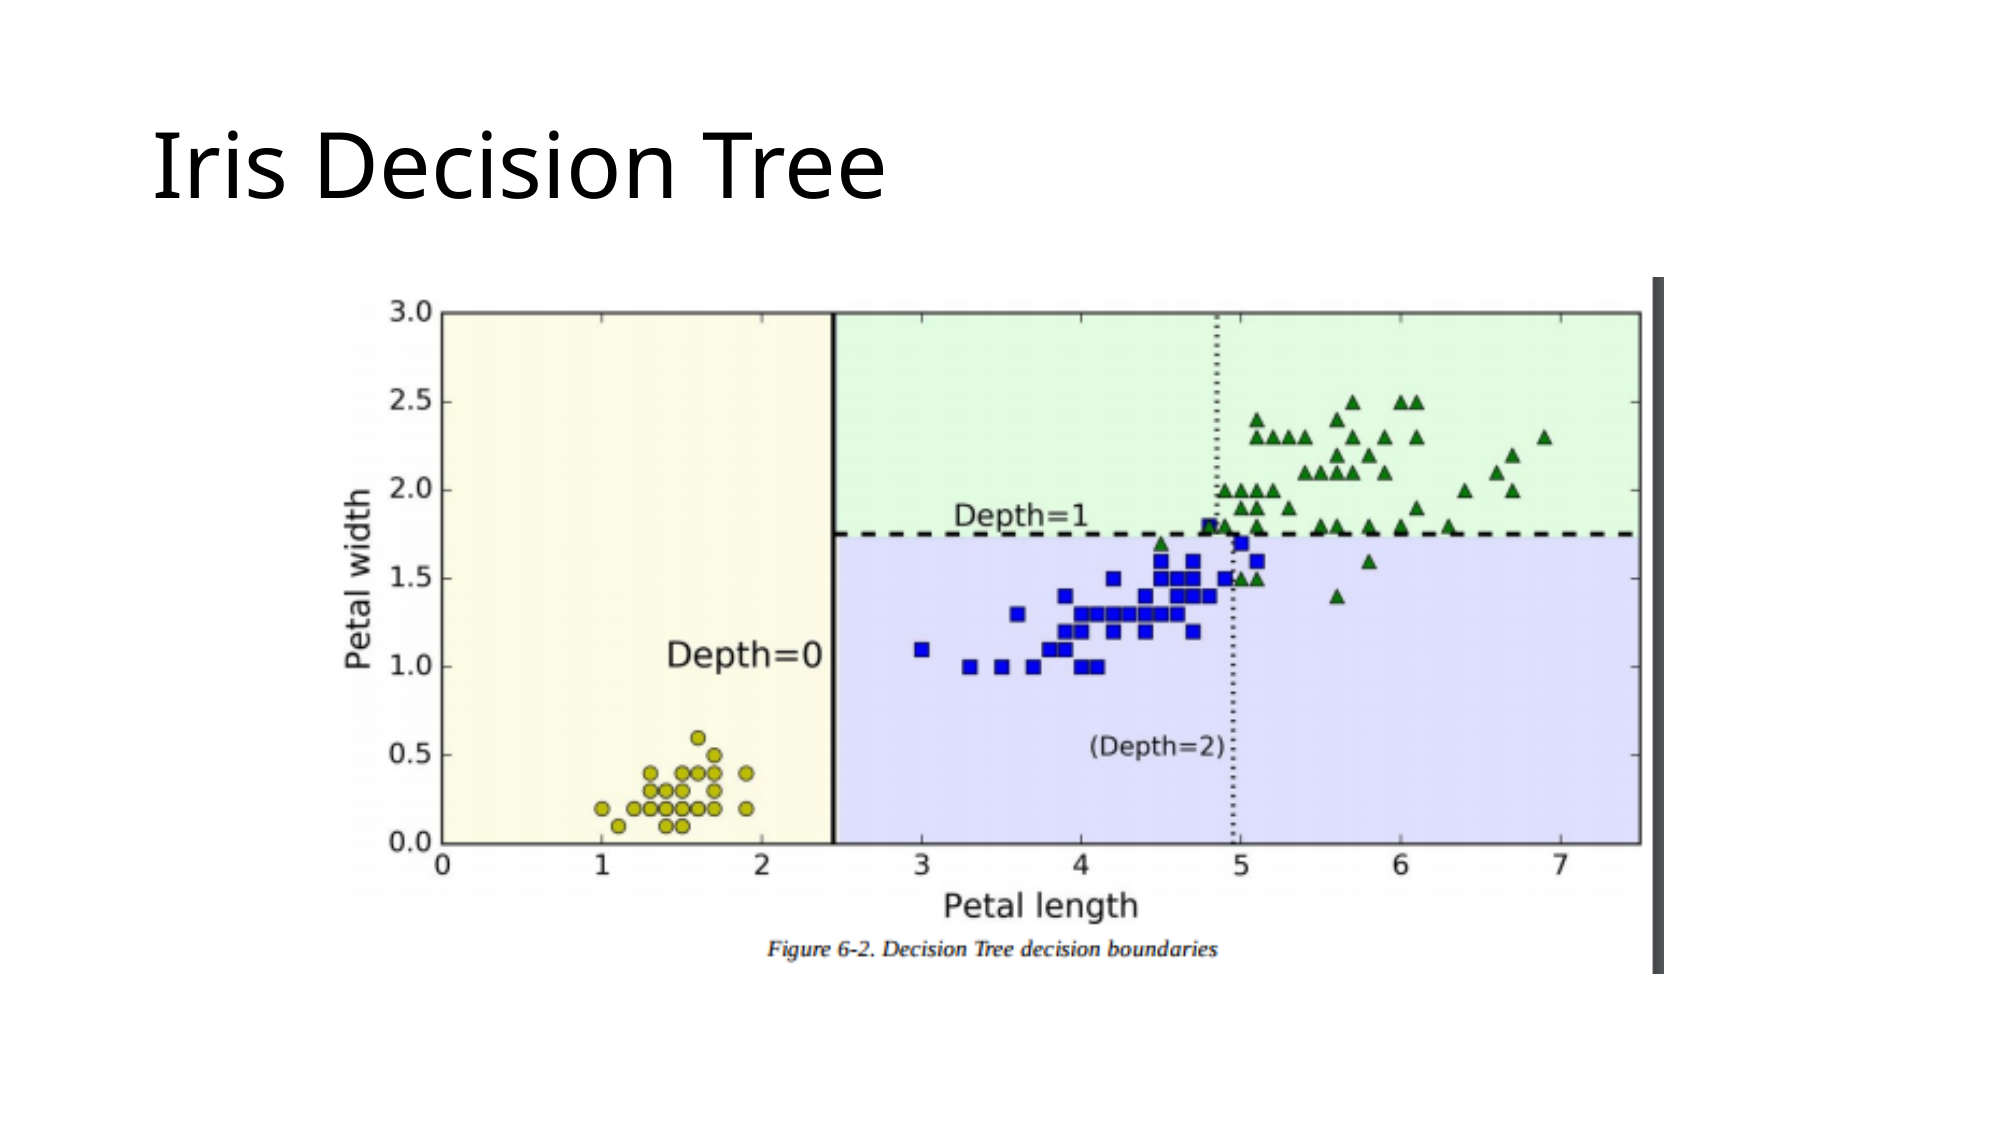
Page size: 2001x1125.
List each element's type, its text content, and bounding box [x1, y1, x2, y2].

picture [336, 277, 1664, 974]
title Iris Decision Tree [137, 59, 1863, 278]
